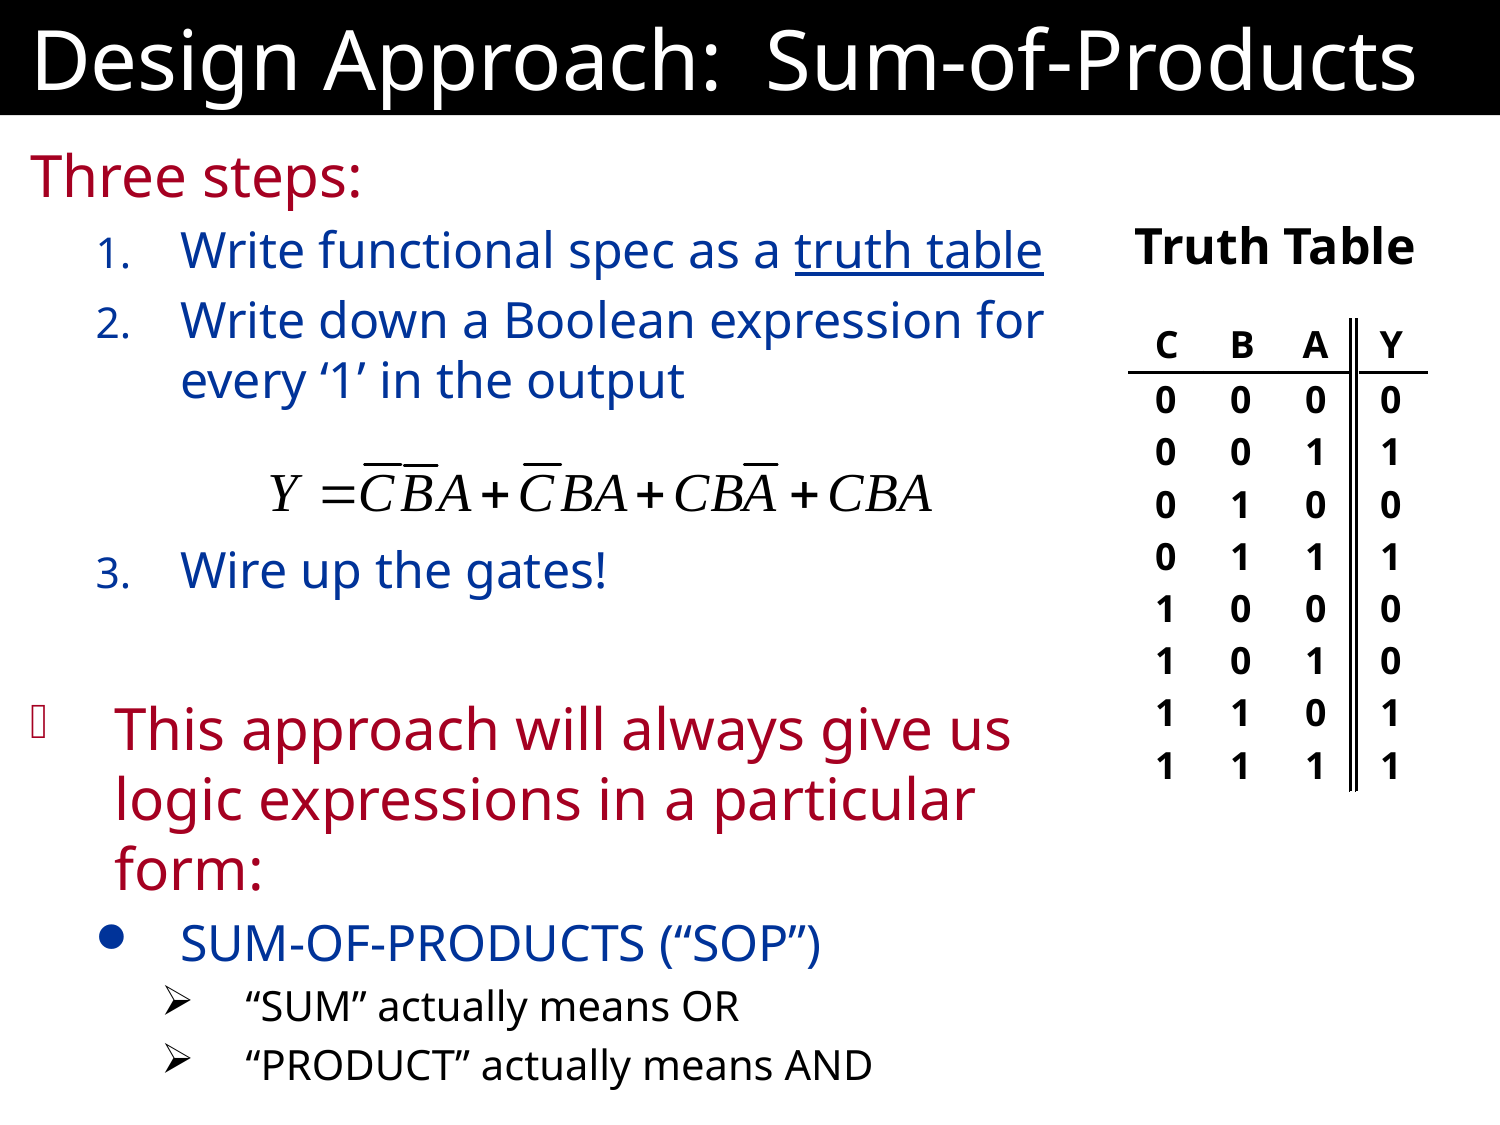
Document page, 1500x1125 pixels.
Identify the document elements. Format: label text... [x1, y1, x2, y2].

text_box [262, 451, 938, 526]
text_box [1112, 206, 1438, 844]
list Three steps: Write functional spec as a truth table Write down a Boolean expression for every ‘1’ in the output Wire up the gates! This approach will always give us logic expressions in a particular form: SUM-OF-PRODUCTS (“SOP”) “SUM” actually means OR “PRODUCT” actually means AND [0, 115, 1126, 1125]
title Design Approach: Sum-of-Products [0, 0, 1500, 116]
